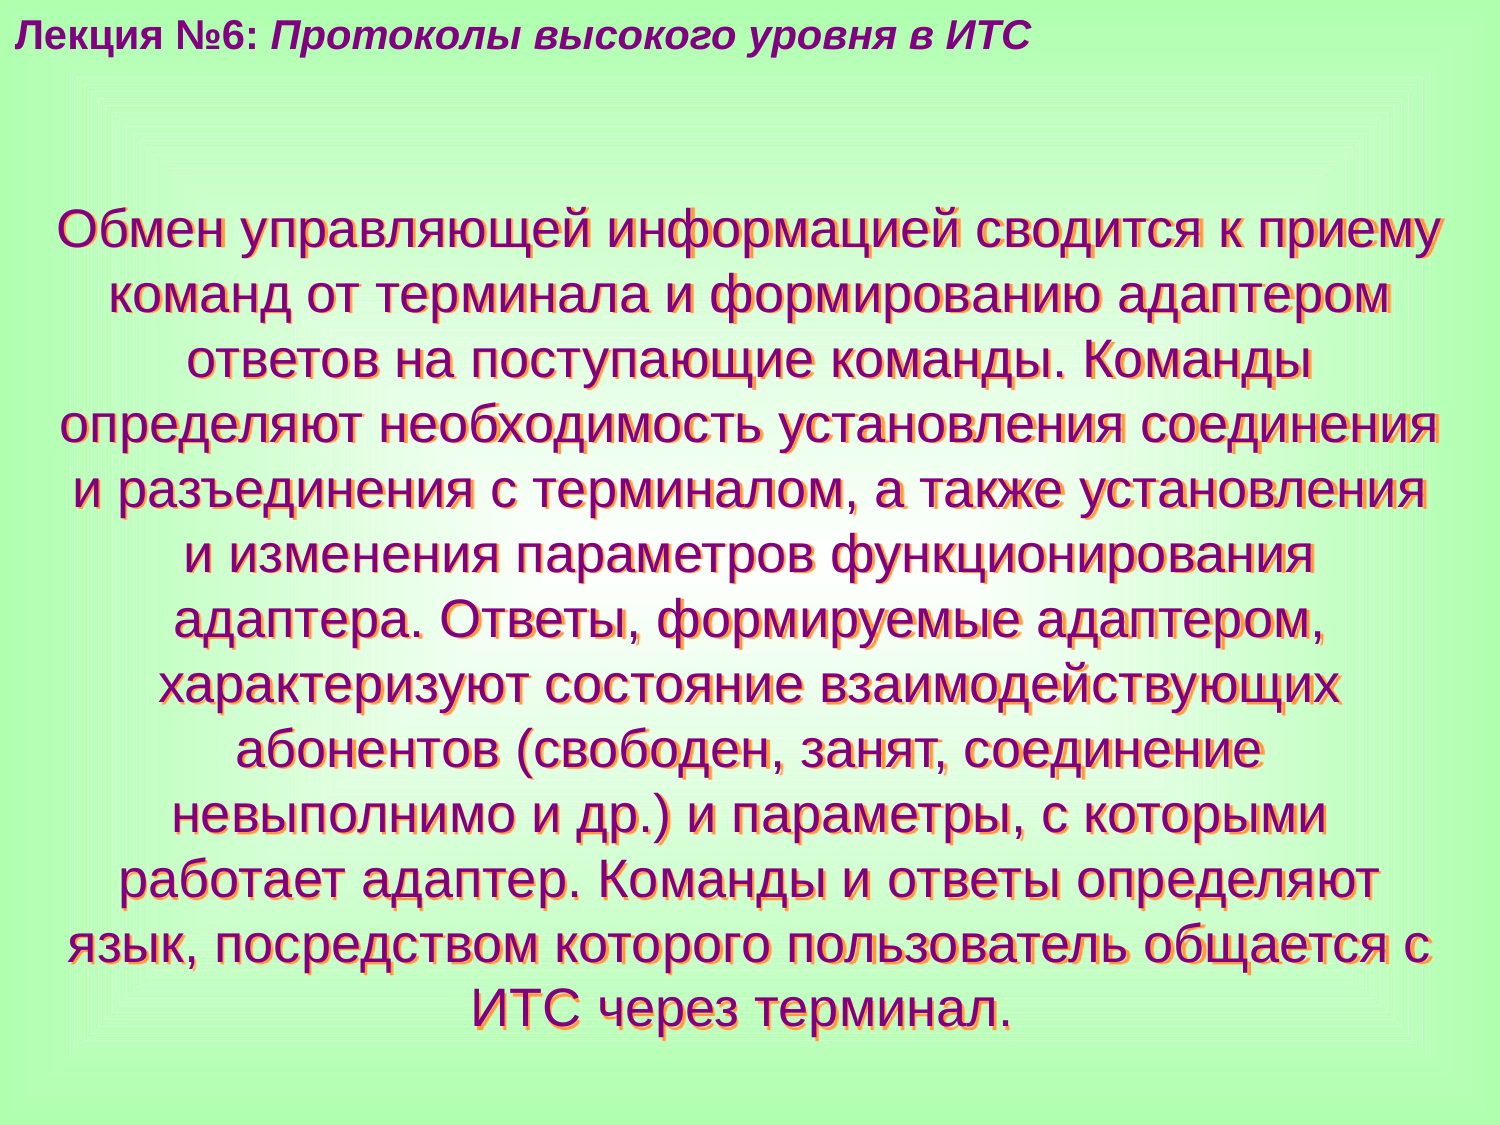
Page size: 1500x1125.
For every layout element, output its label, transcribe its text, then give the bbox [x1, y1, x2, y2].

text_box Лекция №6: Протоколы высокого уровня в ИТС [0, 0, 1355, 65]
text_box Обмен управляющей информацией сводится к приему команд от терминала и формированию адаптером ответов на поступающие команды. Команды определяют необходимость установления соединения и разъединения с терминалом, а также установления и изменения параметров функционирования адаптера. Ответы, формируемые адаптером, характеризуют состояние взаимодействующих абонентов (свободен, занят, соединение невыполнимо и др.) и параметры, с которыми работает адаптер. Команды и ответы определяют язык, посредством которого пользователь общается с ИТС через терминал. [41, 185, 1459, 1046]
